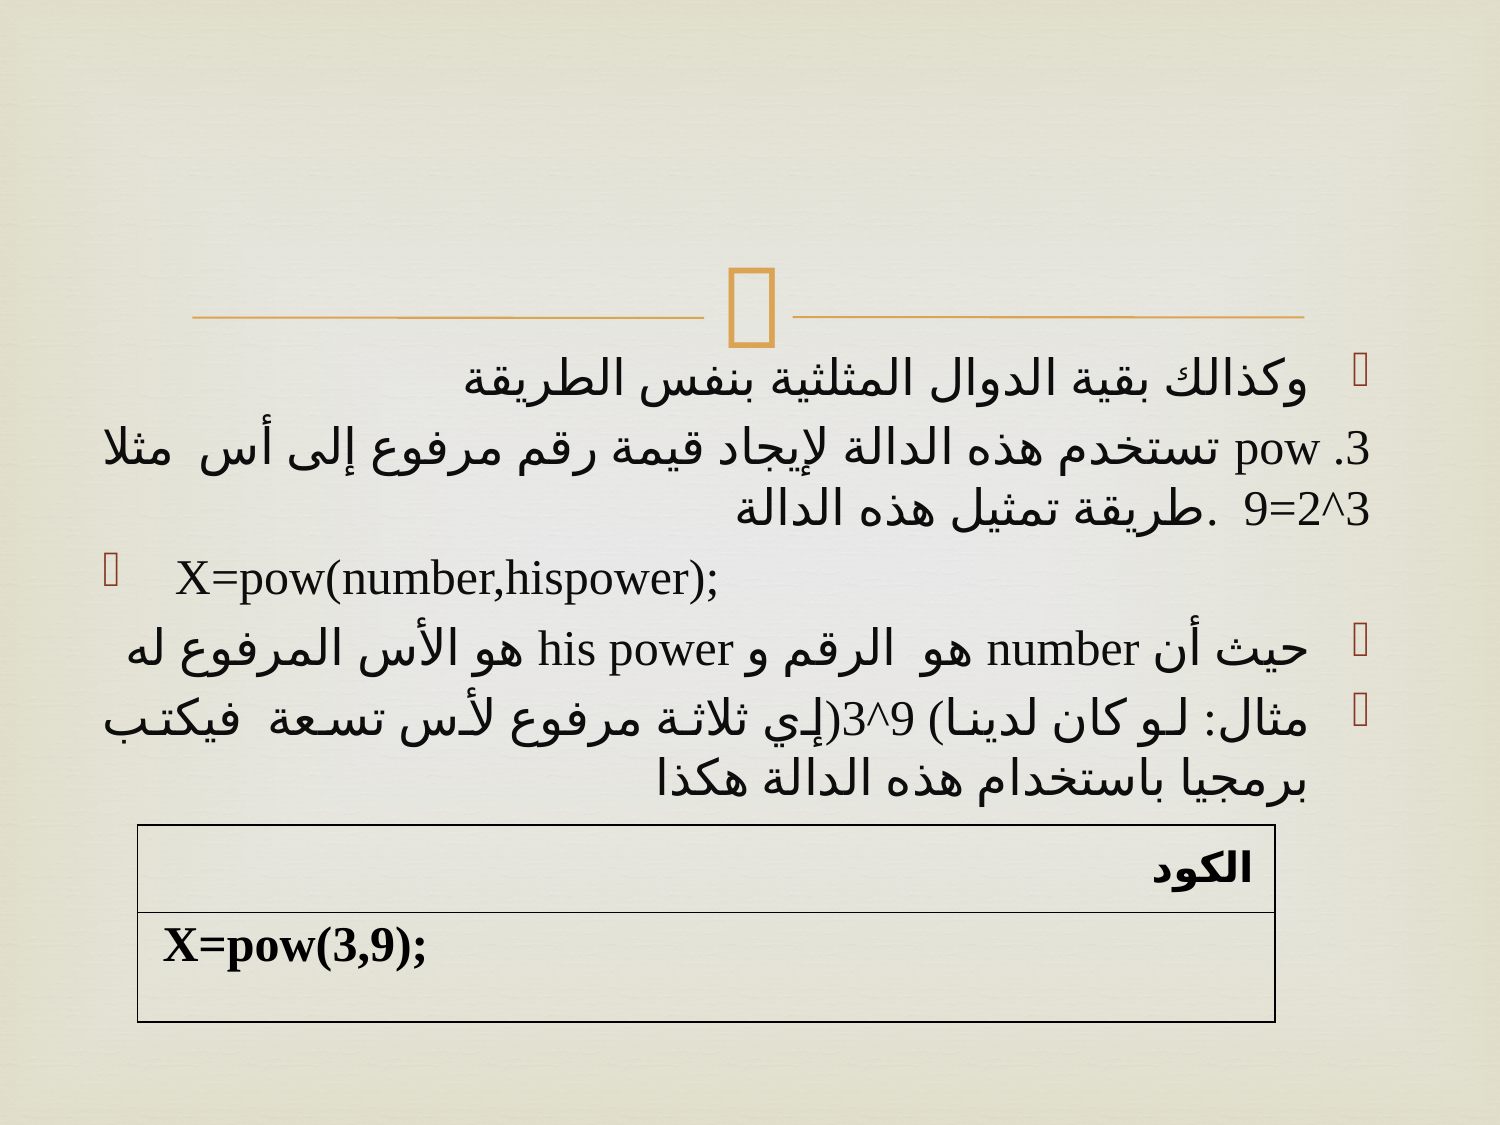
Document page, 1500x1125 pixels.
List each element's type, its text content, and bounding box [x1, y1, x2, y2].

list وكذالك بقية الدوال المثلثية بنفس الطريقة 3. pow تستخدم هذه الدالة لإيجاد قيمة رقم مرفوع إلى أس مثلا 3^2=9 .طريقة تمثيل هذه الدالة X=pow(number,hispower); حيث أن number هو الرقم و his power هو الأس المرفوع له مثال: لو كان لدينا) 9^3(إي ثلاثة مرفوع لأس تسعة فيكتب برمجيا باستخدام هذه الدالة هكذا [87, 337, 1386, 1005]
table_header الكود [138, 826, 1274, 912]
table_cell X=pow(3,9); [138, 913, 1274, 1021]
